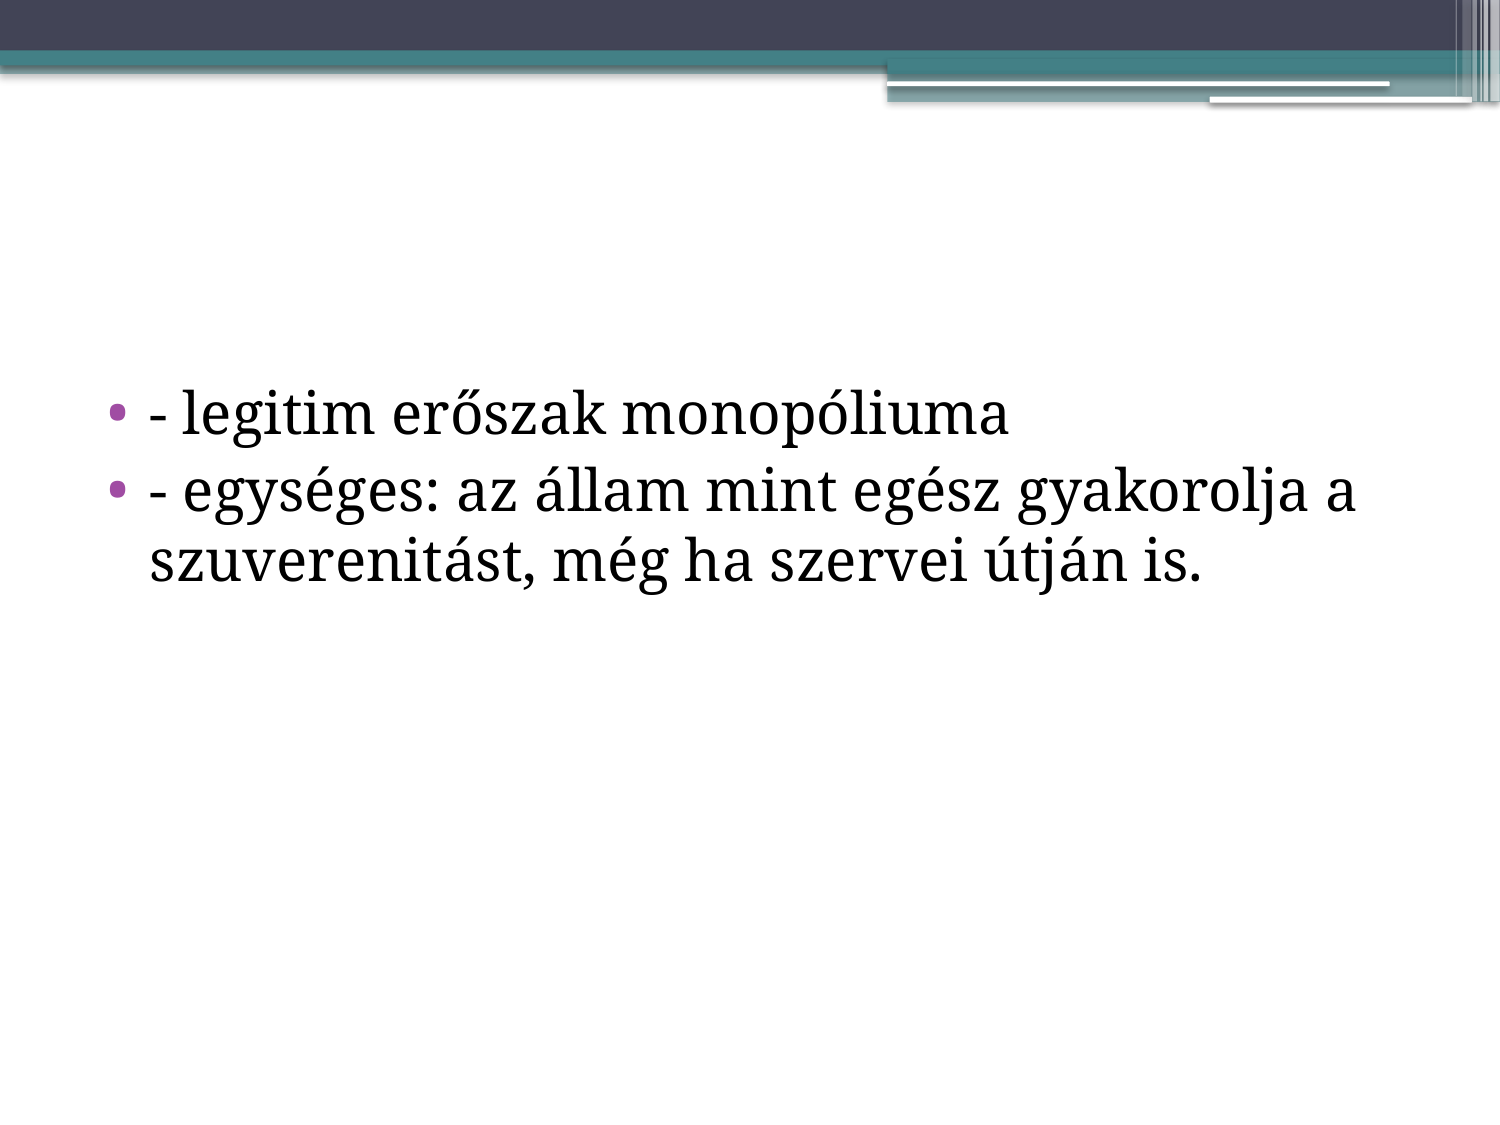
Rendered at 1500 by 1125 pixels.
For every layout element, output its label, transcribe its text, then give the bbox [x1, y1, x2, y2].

list - legitim erőszak monopóliuma - egységes: az állam mint egész gyakorolja a szuverenitást, még ha szervei útján is. [74, 368, 1426, 1079]
